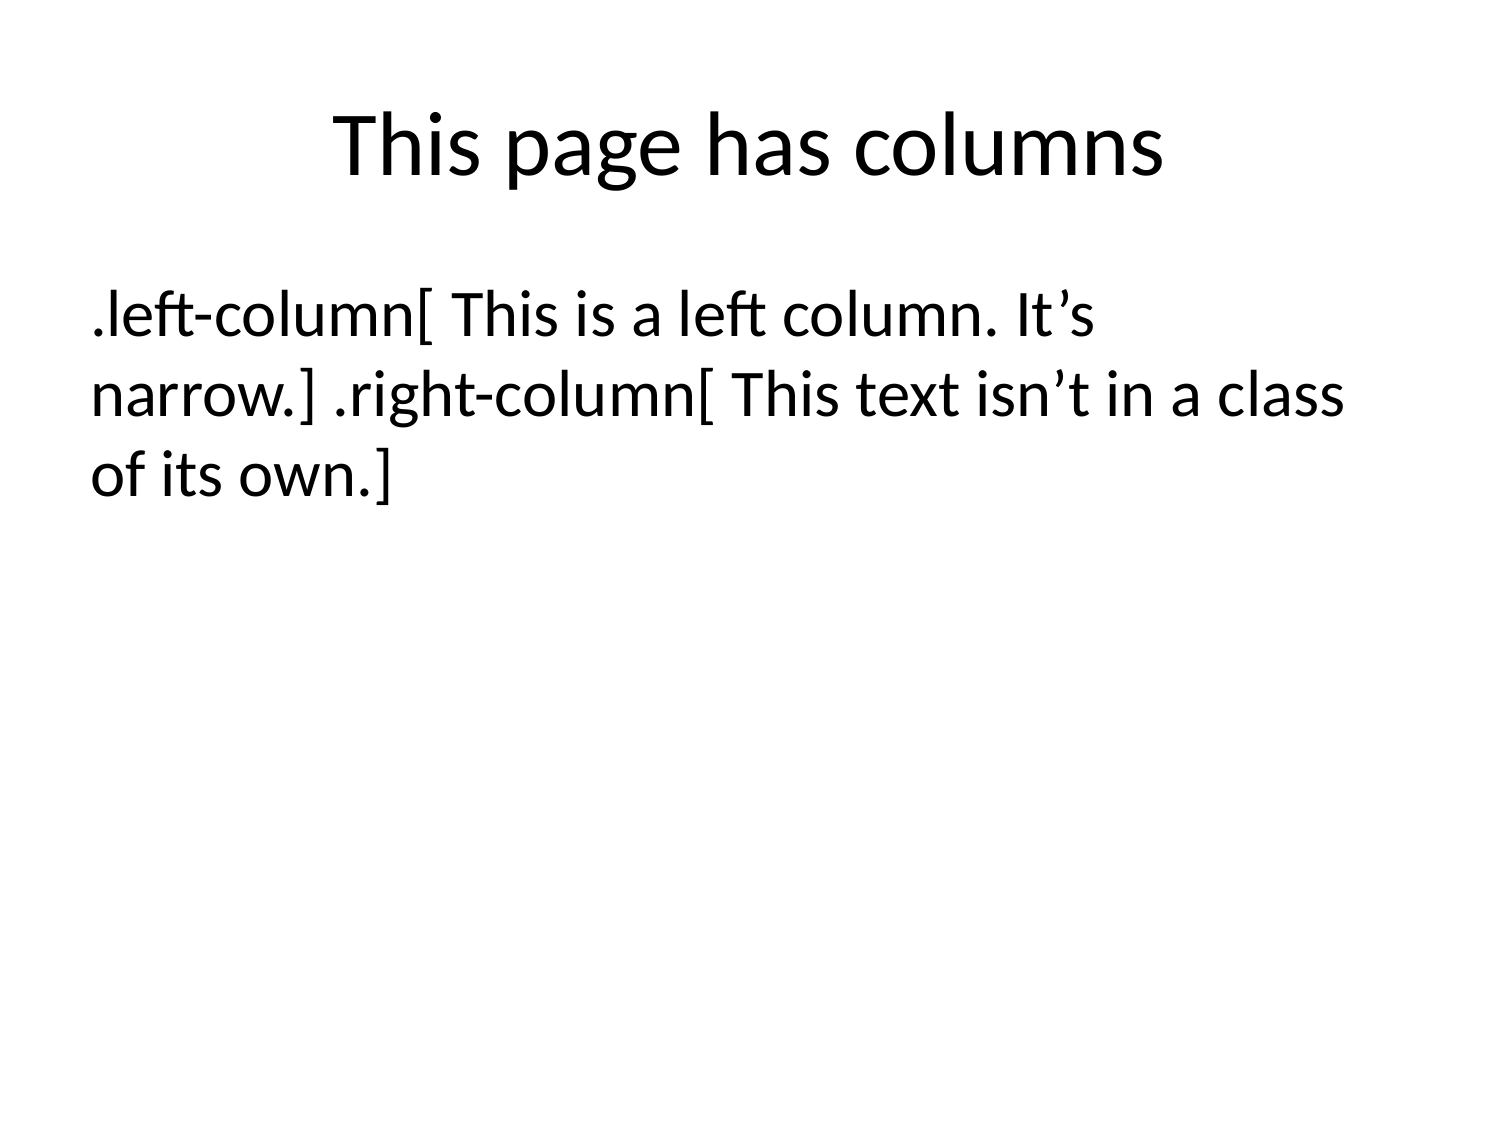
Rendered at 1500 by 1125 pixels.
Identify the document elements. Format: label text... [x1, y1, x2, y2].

title This page has columns [75, 45, 1425, 233]
list .left-column[ This is a left column. It’s narrow.] .right-column[ This text isn’t in a class of its own.] [75, 262, 1425, 1005]
